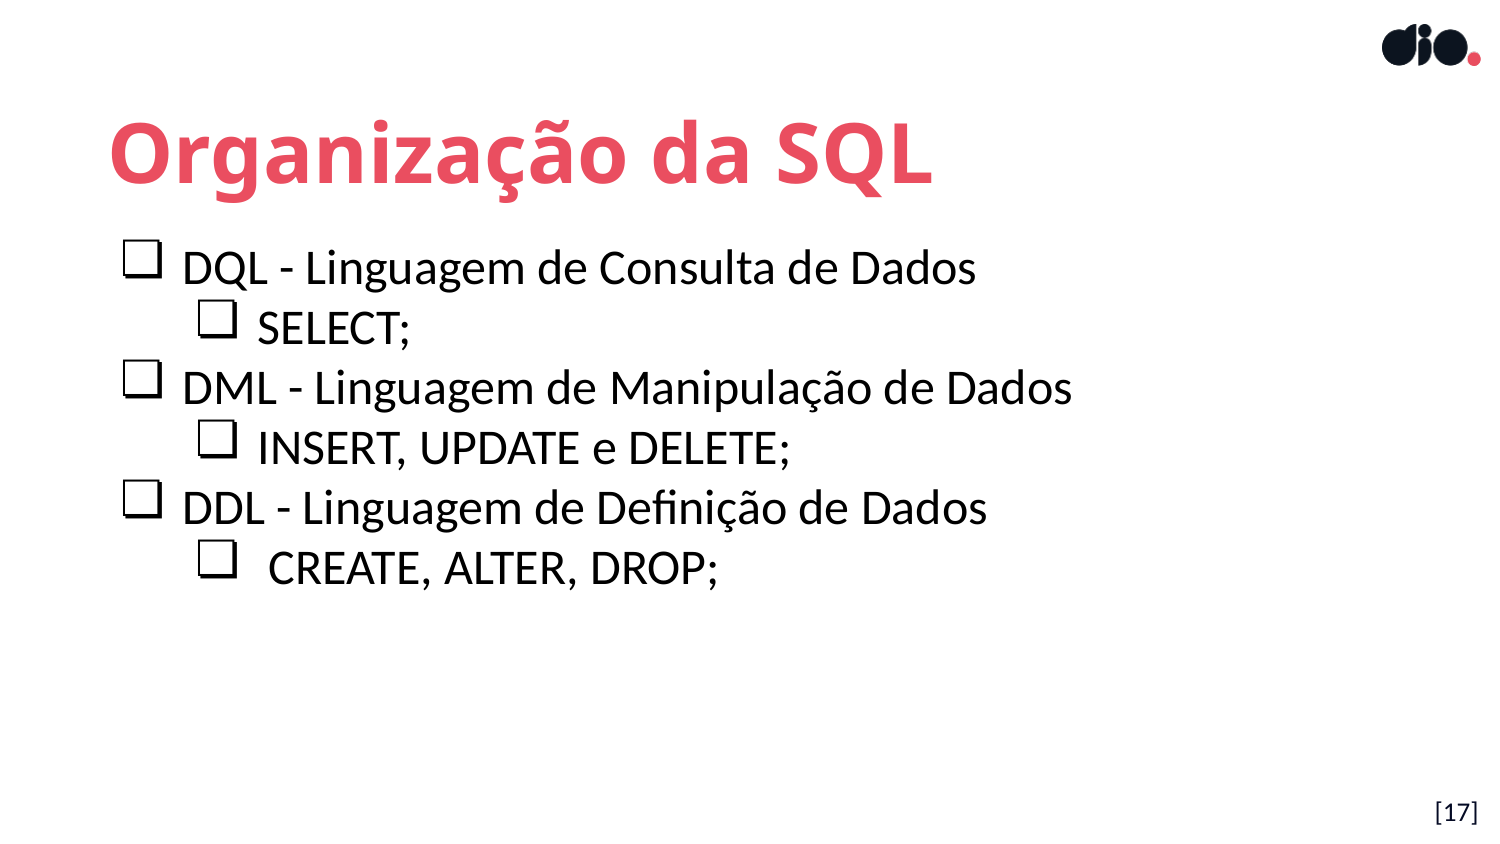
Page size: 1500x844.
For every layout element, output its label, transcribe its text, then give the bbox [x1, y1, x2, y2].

slide_number [17] [1403, 779, 1494, 844]
text_box DQL - Linguagem de Consulta de Dados SELECT; DML - Linguagem de Manipulação de Dados INSERT, UPDATE e DELETE; DDL - Linguagem de Definição de Dados CREATE, ALTER, DROP; [92, 213, 1408, 780]
picture [1382, 24, 1481, 67]
text_box Organização da SQL [92, 73, 1408, 213]
